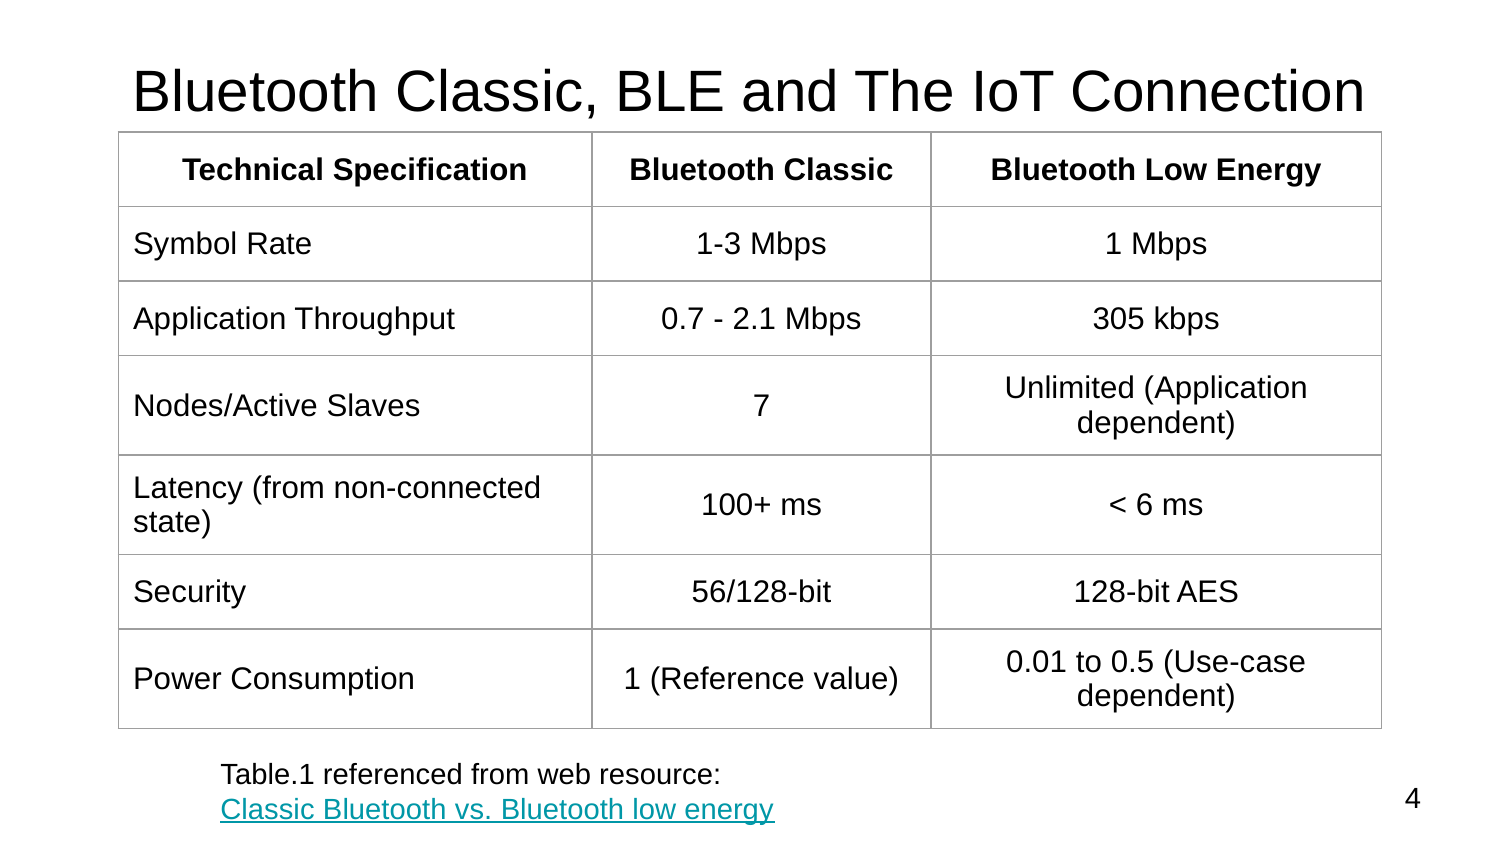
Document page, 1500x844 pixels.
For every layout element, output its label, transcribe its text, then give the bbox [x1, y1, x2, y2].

table_cell Unlimited (Application dependent) [932, 356, 1381, 454]
table_cell 56/128-bit [593, 555, 930, 628]
table_cell Security [119, 555, 591, 628]
slide_number 4 [1389, 764, 1480, 830]
table_cell 7 [593, 356, 930, 454]
table_cell 1 (Reference value) [593, 630, 930, 728]
table_cell Latency (from non-connected state) [119, 456, 591, 554]
table_cell 0.7 - 2.1 Mbps [593, 282, 930, 355]
table_cell 1-3 Mbps [593, 207, 930, 280]
table_cell 305 kbps [932, 282, 1381, 355]
table_cell 0.01 to 0.5 (Use-case dependent) [932, 630, 1381, 728]
title Bluetooth Classic, BLE and The IoT Connection [88, 38, 1412, 132]
table_cell 128-bit AES [932, 555, 1381, 628]
table_header Technical Specification [119, 133, 591, 206]
table_cell Nodes/Active Slaves [119, 356, 591, 454]
table_header Bluetooth Low Energy [932, 133, 1381, 206]
table_cell 1 Mbps [932, 207, 1381, 280]
table_cell Application Throughput [119, 282, 591, 355]
table_cell Power Consumption [119, 630, 591, 728]
table_cell 100+ ms [593, 456, 930, 554]
table_cell Symbol Rate [119, 207, 591, 280]
text_box Table.1 referenced from web resource: Classic Bluetooth vs. Bluetooth low energy [205, 740, 1295, 798]
table_header Bluetooth Classic [593, 133, 930, 206]
table_cell < 6 ms [932, 456, 1381, 554]
